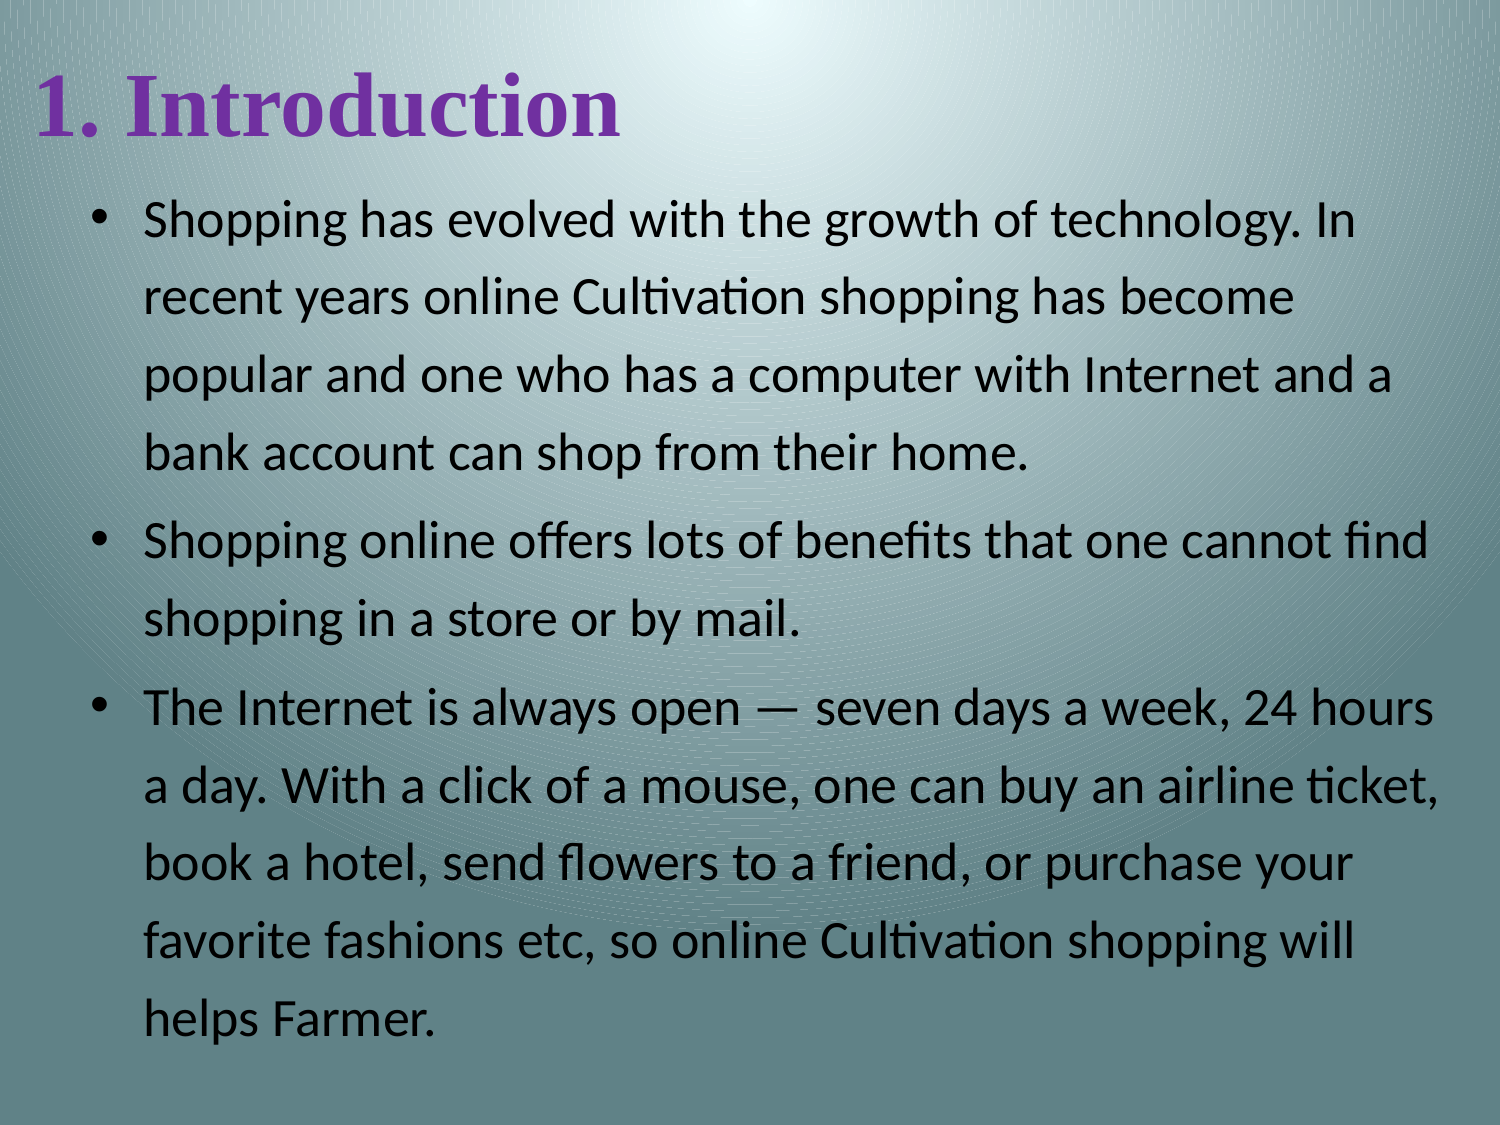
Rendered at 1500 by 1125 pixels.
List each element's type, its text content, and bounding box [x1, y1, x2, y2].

title 1. Introduction [0, 24, 638, 175]
list Shopping has evolved with the growth of technology. In recent years online Cultivation shopping has become popular and one who has a computer with Internet and a bank account can shop from their home. Shopping online offers lots of benefits that one cannot find shopping in a store or by mail. The Internet is always open — seven days a week, 24 hours a day. With a click of a mouse, one can buy an airline ticket, book a hotel, send flowers to a friend, or purchase your favorite fashions etc, so online Cultivation shopping will helps Farmer. [75, 162, 1475, 1063]
